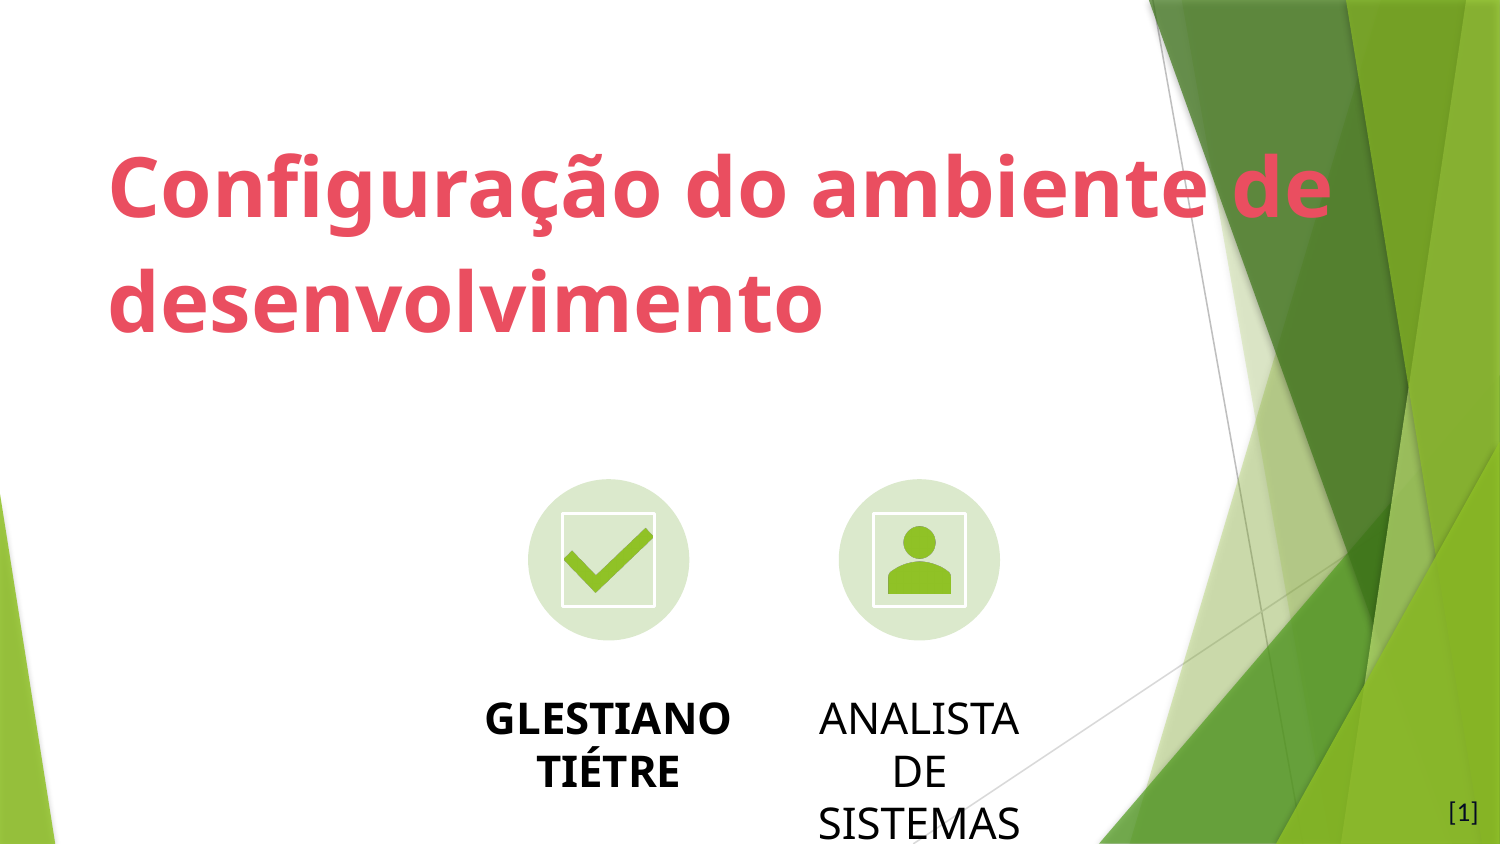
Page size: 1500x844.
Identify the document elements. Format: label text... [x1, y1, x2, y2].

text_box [208, 478, 1320, 798]
text_box Configuração do ambiente de desenvolvimento [92, 104, 1404, 422]
slide_number [1] [1403, 779, 1494, 844]
